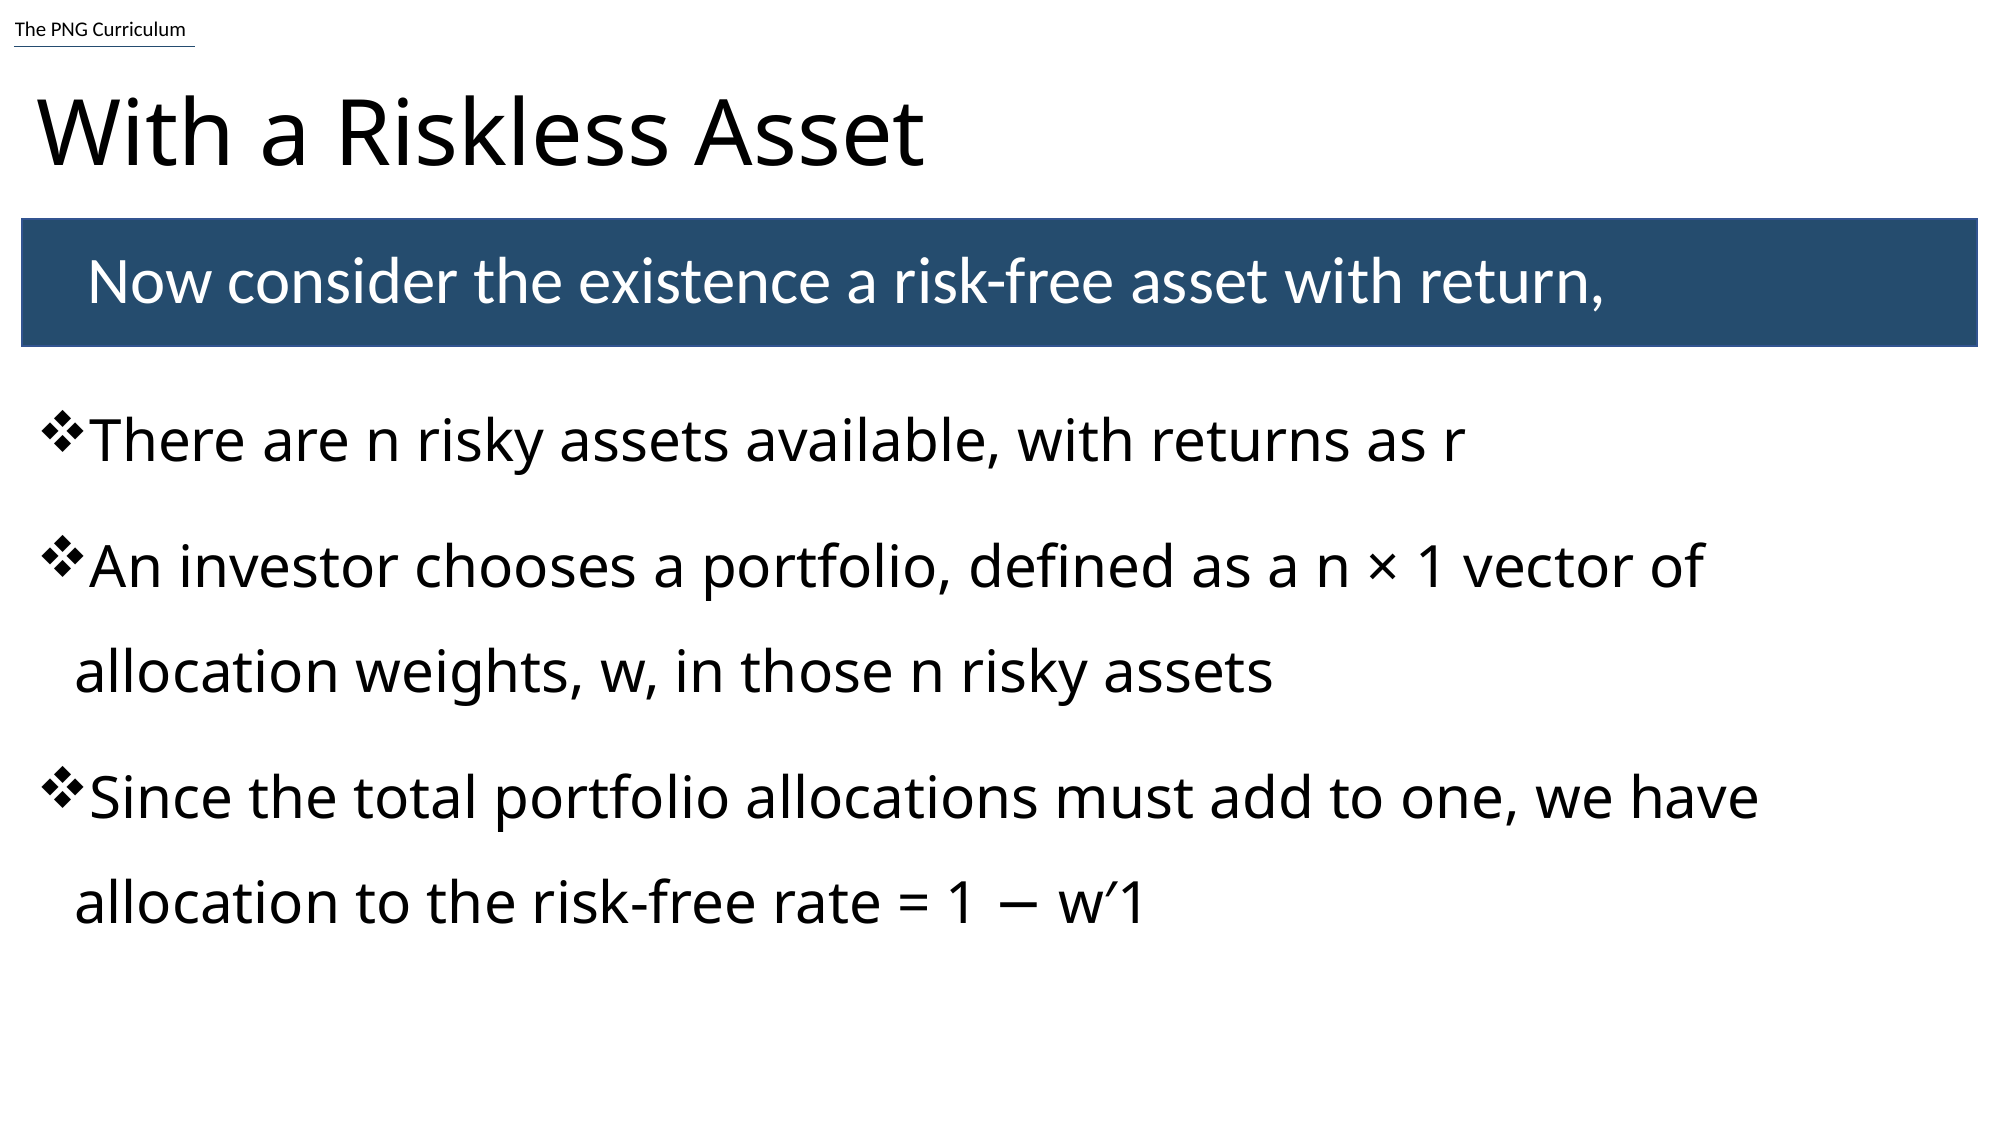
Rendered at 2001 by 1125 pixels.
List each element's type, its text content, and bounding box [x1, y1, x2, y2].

title With a Riskless Asset [21, 60, 1978, 211]
list There are n risky assets available, with returns as r An investor chooses a portfolio, defined as a n × 1 vector of allocation weights, w, in those n risky assets Since the total portfolio allocations must add to one, we have allocation to the risk-free rate = 1 − w′1 [21, 360, 1978, 1014]
